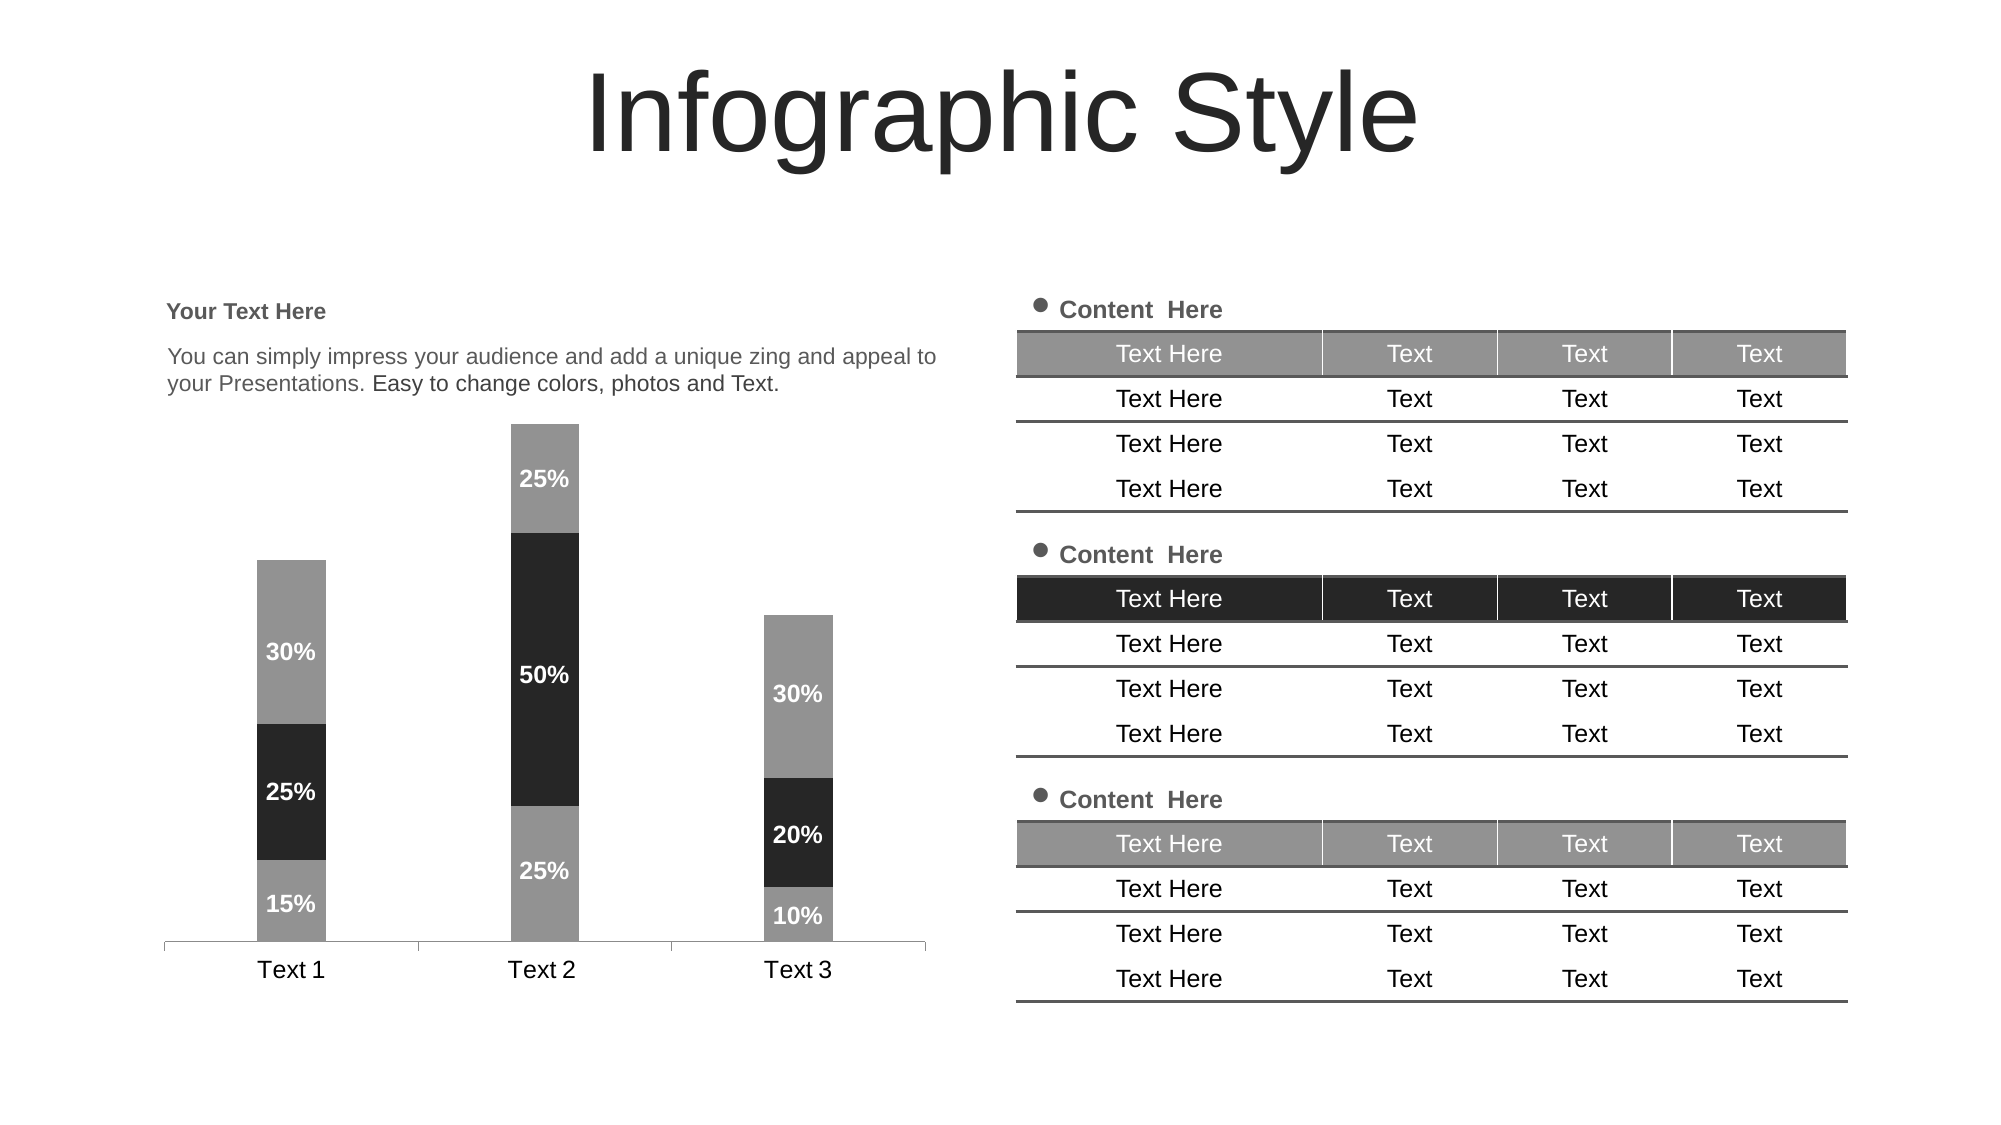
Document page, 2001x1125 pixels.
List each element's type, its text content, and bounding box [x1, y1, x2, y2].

table_cell Text Here [1017, 468, 1322, 510]
table_cell Text [1323, 468, 1497, 510]
table_cell Text [1673, 623, 1846, 665]
table_header Text [1323, 333, 1497, 375]
table_header Text [1323, 578, 1497, 620]
table_header Text [1673, 333, 1846, 375]
table_cell Text Here [1017, 668, 1322, 711]
table_cell Text Here [1017, 623, 1322, 665]
table_cell Text [1673, 913, 1846, 956]
list Infographic Style [53, 55, 1952, 175]
table_header Text [1498, 578, 1671, 620]
table_cell Text [1323, 913, 1497, 956]
table_cell Text [1323, 378, 1497, 420]
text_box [151, 288, 992, 405]
table_cell Text Here [1017, 423, 1322, 466]
table_cell Text [1673, 668, 1846, 711]
table_cell Text [1498, 958, 1671, 1000]
table_cell Text Here [1017, 378, 1322, 420]
table_cell Text [1323, 713, 1497, 755]
table_cell Text Here [1017, 913, 1322, 956]
table_cell Text Here [1017, 713, 1322, 755]
table_cell Text [1498, 378, 1671, 420]
text_box Content Here [1016, 531, 1345, 576]
table_cell Text [1498, 623, 1671, 665]
table_cell Text Here [1017, 868, 1322, 910]
table_cell Text [1498, 468, 1671, 510]
table_cell Text [1498, 713, 1671, 755]
table_cell Text [1323, 623, 1497, 665]
table_cell Text [1498, 868, 1671, 910]
table_header Text [1498, 823, 1671, 865]
table_header Text Here [1017, 823, 1322, 865]
table_header Text Here [1017, 333, 1322, 375]
table_header Text [1673, 823, 1846, 865]
text_box Content Here [1016, 776, 1345, 821]
table_cell Text [1498, 668, 1671, 711]
table_cell Text [1673, 868, 1846, 910]
table_header Text [1323, 823, 1497, 865]
table_cell Text Here [1017, 958, 1322, 1000]
table_cell Text [1673, 378, 1846, 420]
table_header Text Here [1017, 578, 1322, 620]
table_cell Text [1498, 423, 1671, 466]
text_box Content Here [1016, 286, 1345, 331]
table_header Text [1673, 578, 1846, 620]
table_cell Text [1673, 423, 1846, 466]
table_cell Text [1673, 958, 1846, 1000]
table_cell Text [1673, 468, 1846, 510]
table_header Text [1498, 333, 1671, 375]
table_cell Text [1323, 868, 1497, 910]
chart [134, 396, 956, 1001]
table_cell Text [1673, 713, 1846, 755]
table_cell Text [1323, 423, 1497, 466]
table_cell Text [1498, 913, 1671, 956]
table_cell Text [1323, 958, 1497, 1000]
table_cell Text [1323, 668, 1497, 711]
